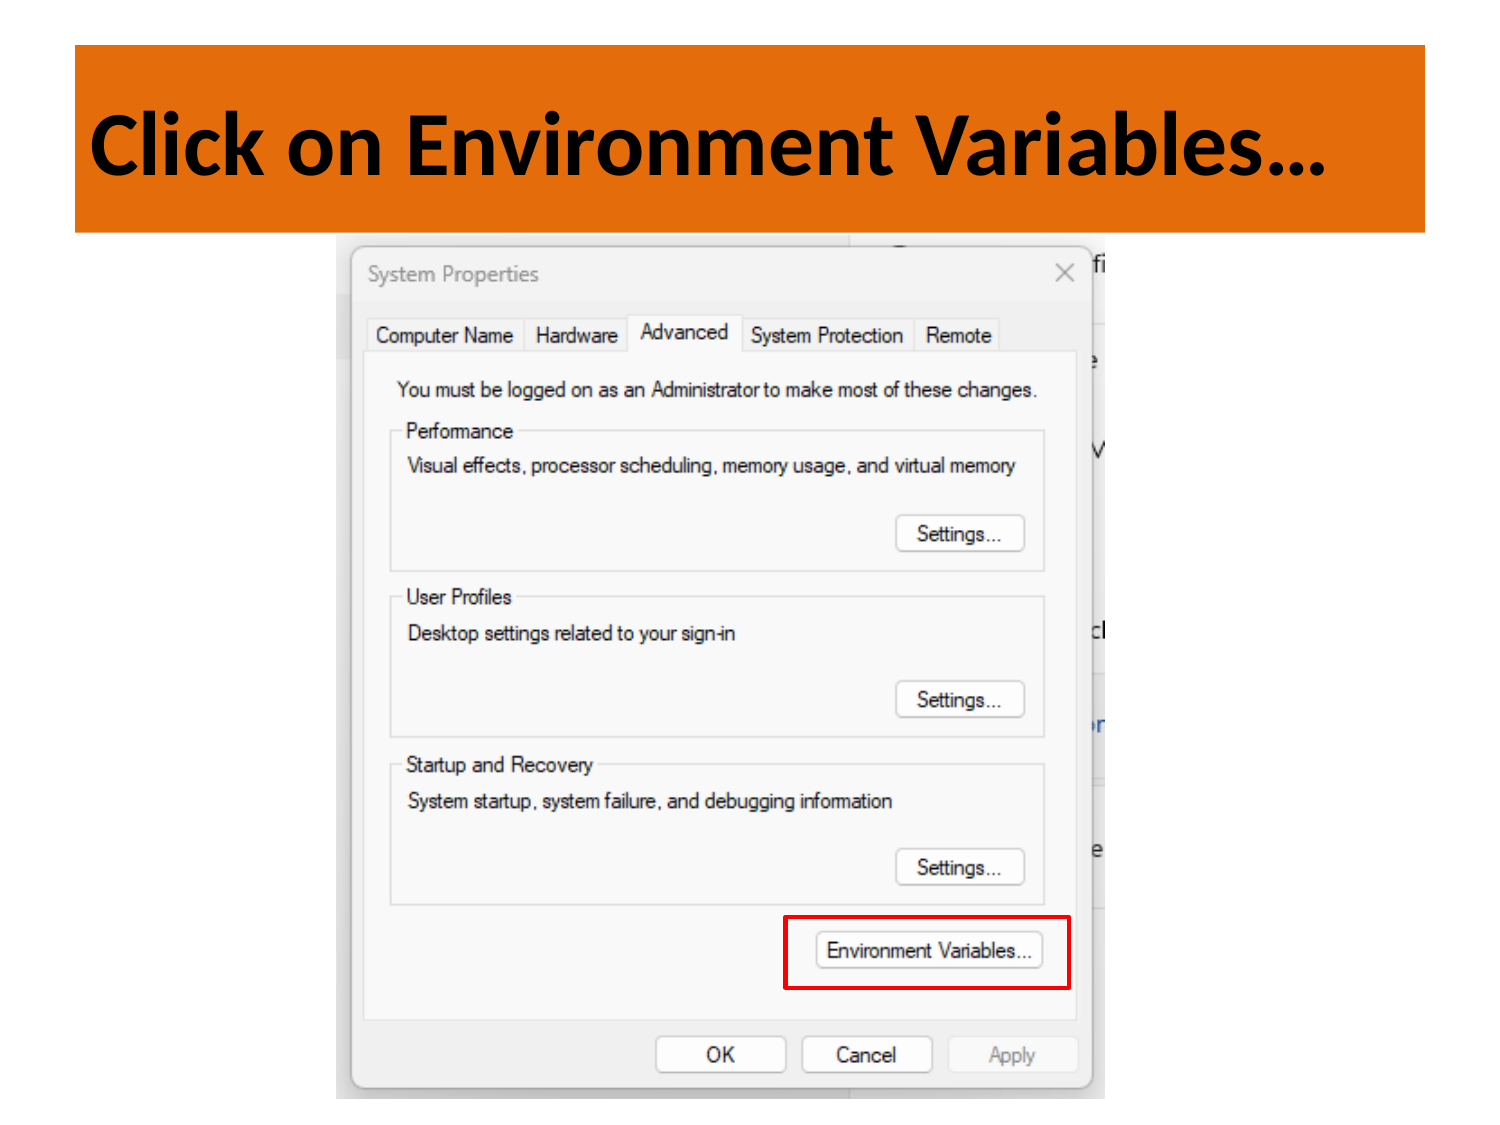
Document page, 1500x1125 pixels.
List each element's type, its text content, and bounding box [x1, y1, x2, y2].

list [336, 235, 1105, 1099]
title Click on Environment Variables… [75, 45, 1425, 233]
